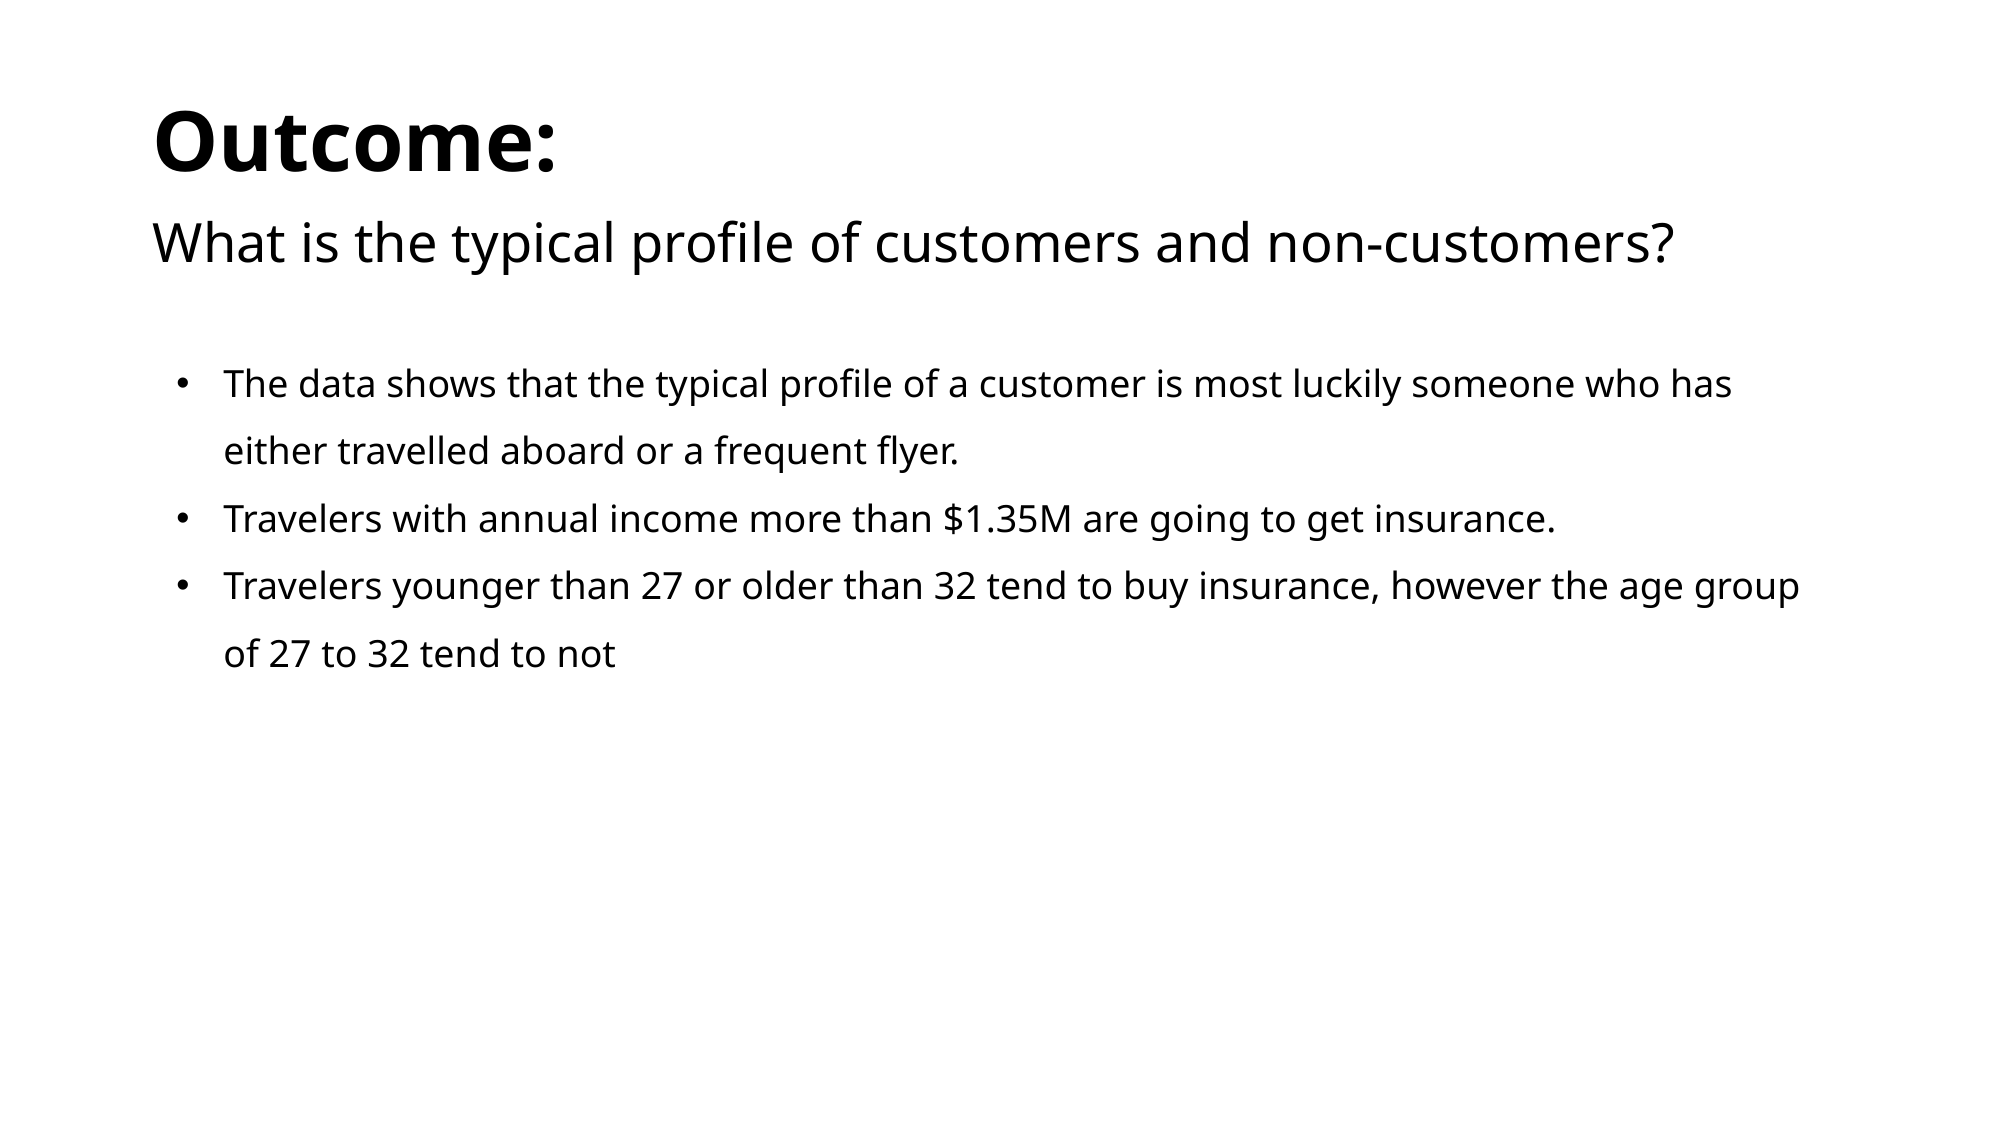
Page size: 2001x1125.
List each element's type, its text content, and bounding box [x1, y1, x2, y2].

text_box The data shows that the typical profile of a customer is most luckily someone who has either travelled aboard or a frequent flyer. Travelers with annual income more than $1.35M are going to get insurance. Travelers younger than 27 or older than 32 tend to buy insurance, however the age group of 27 to 32 tend to not [161, 329, 1863, 683]
title Outcome: [137, 75, 783, 197]
list What is the typical profile of customers and non-customers? [137, 208, 1808, 330]
